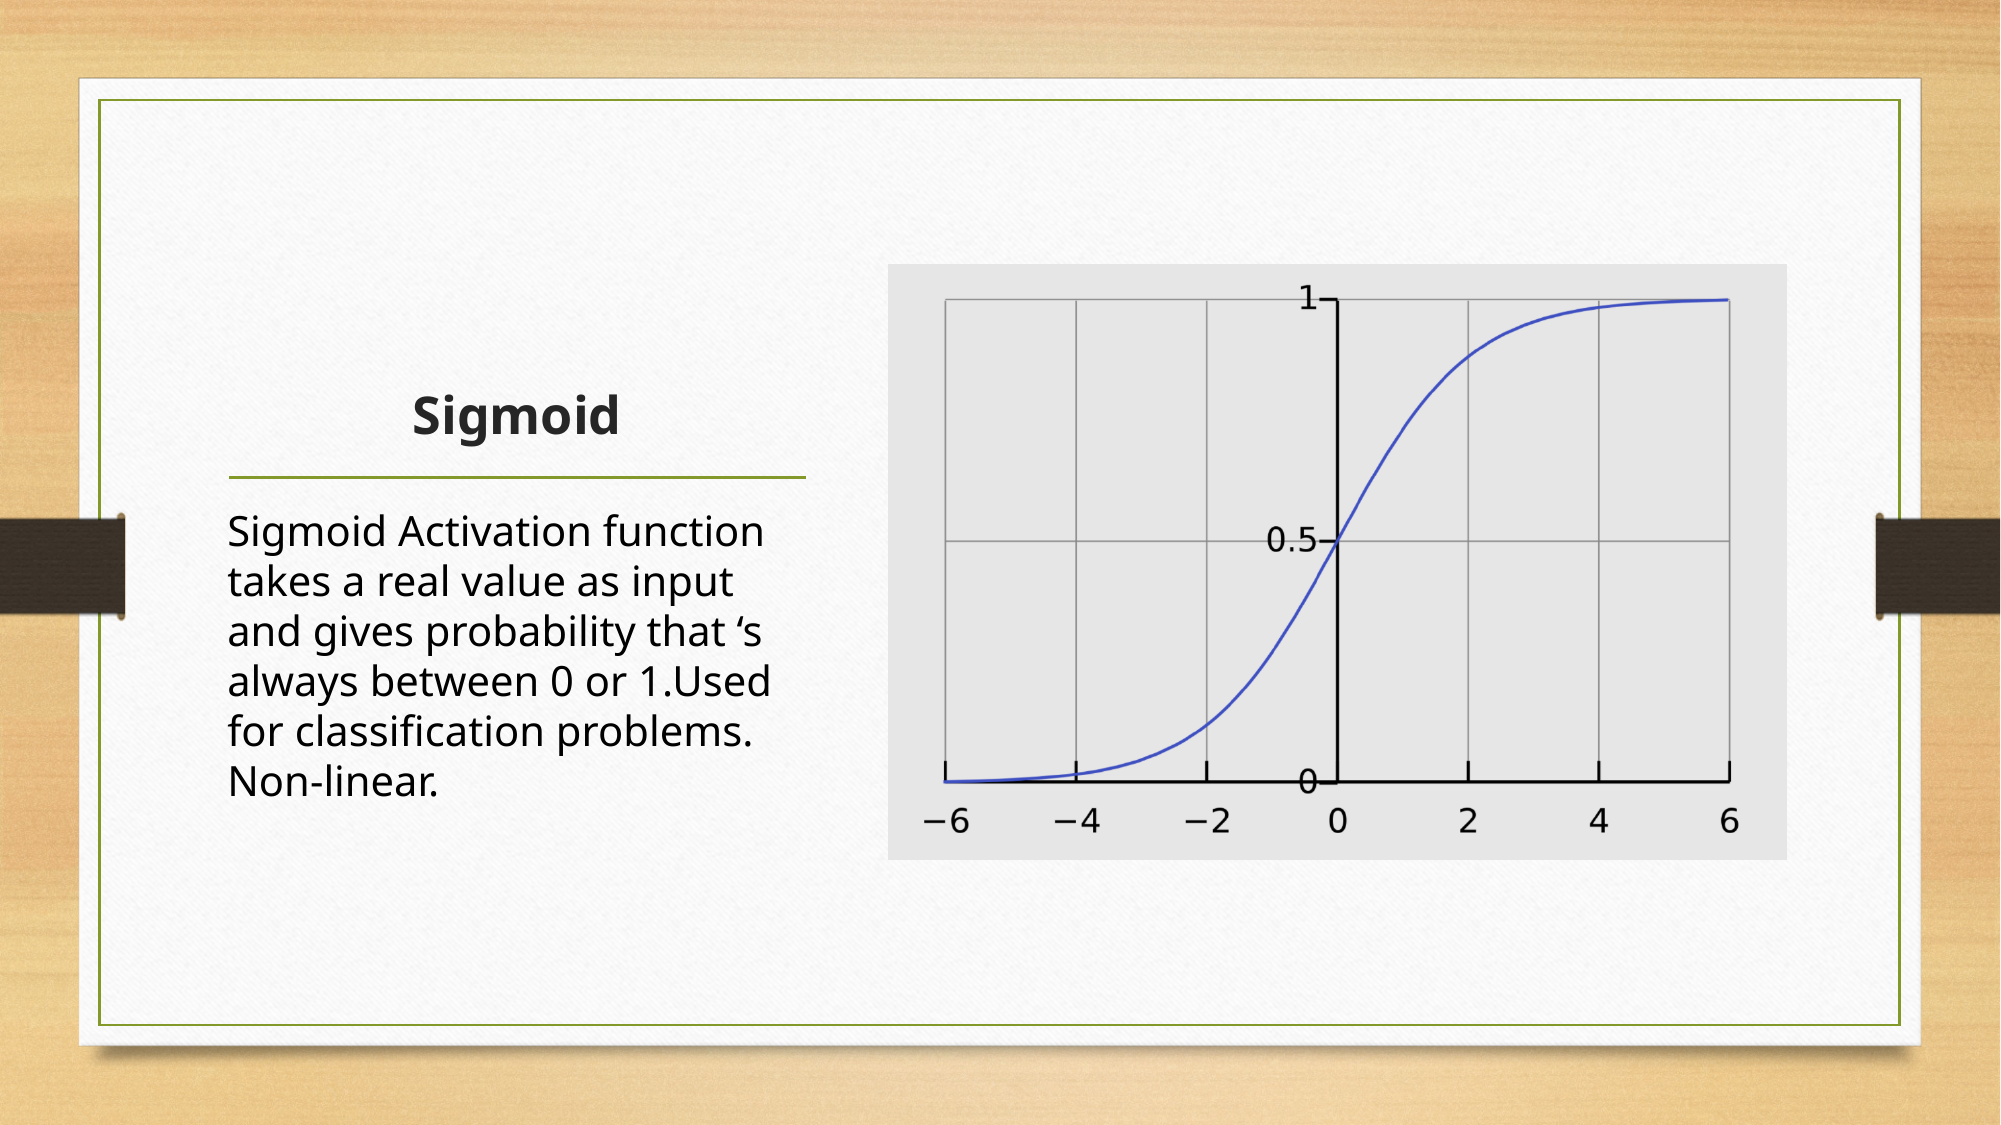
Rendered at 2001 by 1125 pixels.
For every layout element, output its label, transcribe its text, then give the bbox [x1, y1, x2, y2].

picture [0, 0, 2001, 1125]
title Sigmoid [212, 227, 823, 453]
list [888, 264, 1787, 861]
list Sigmoid Activation function takes a real value as input and gives probability that ‘s always between 0 or 1.Used for classification problems. Non-linear. [212, 497, 823, 898]
